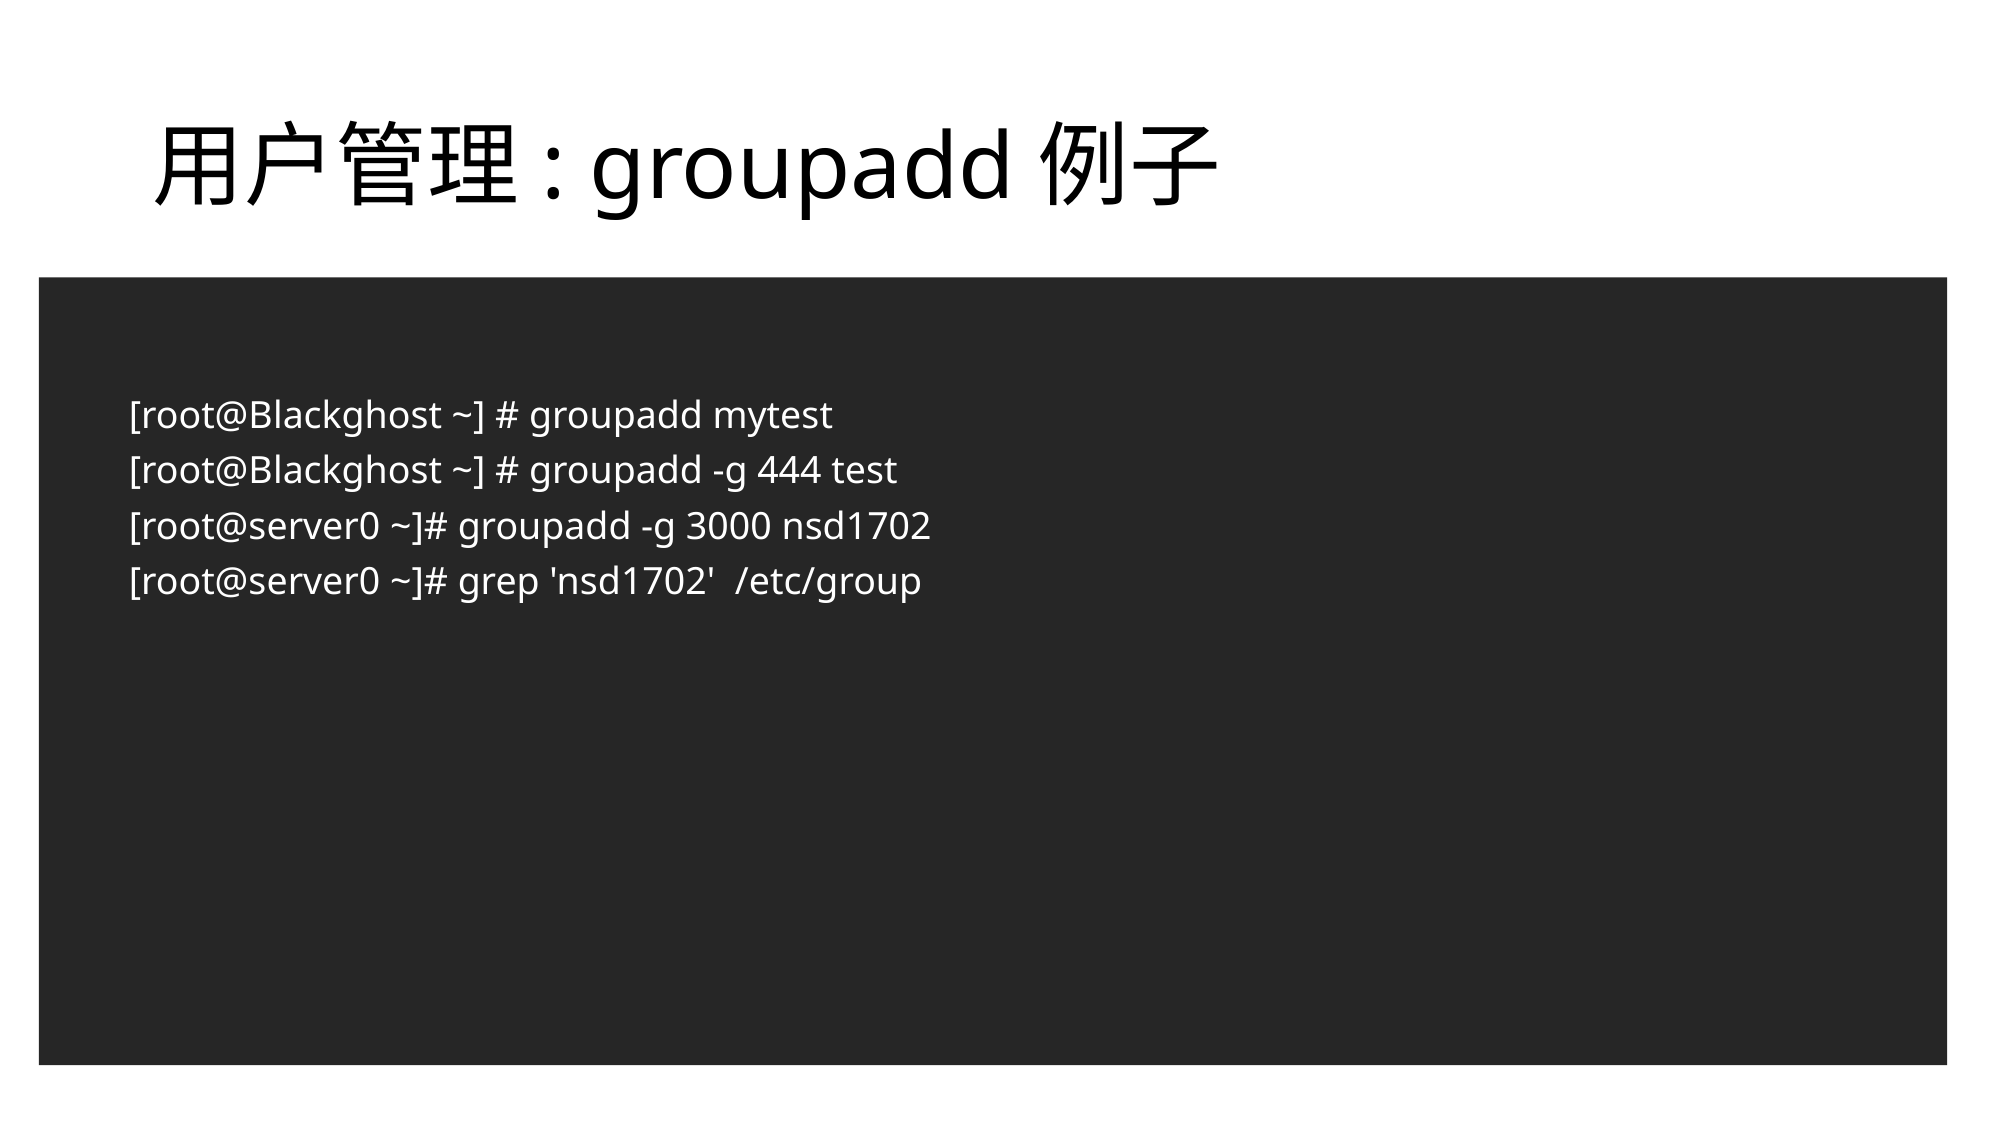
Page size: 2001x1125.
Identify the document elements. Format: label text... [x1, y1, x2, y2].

title 用户管理: groupadd例子 [137, 59, 1863, 277]
list [root@Blackghost ~] # groupadd mytest [root@Blackghost ~] # groupadd -g 444 test [root@server0 ~]# groupadd -g 3000 nsd1702 [root@server0 ~]# grep 'nsd1702' /etc/group [38, 277, 1948, 1066]
